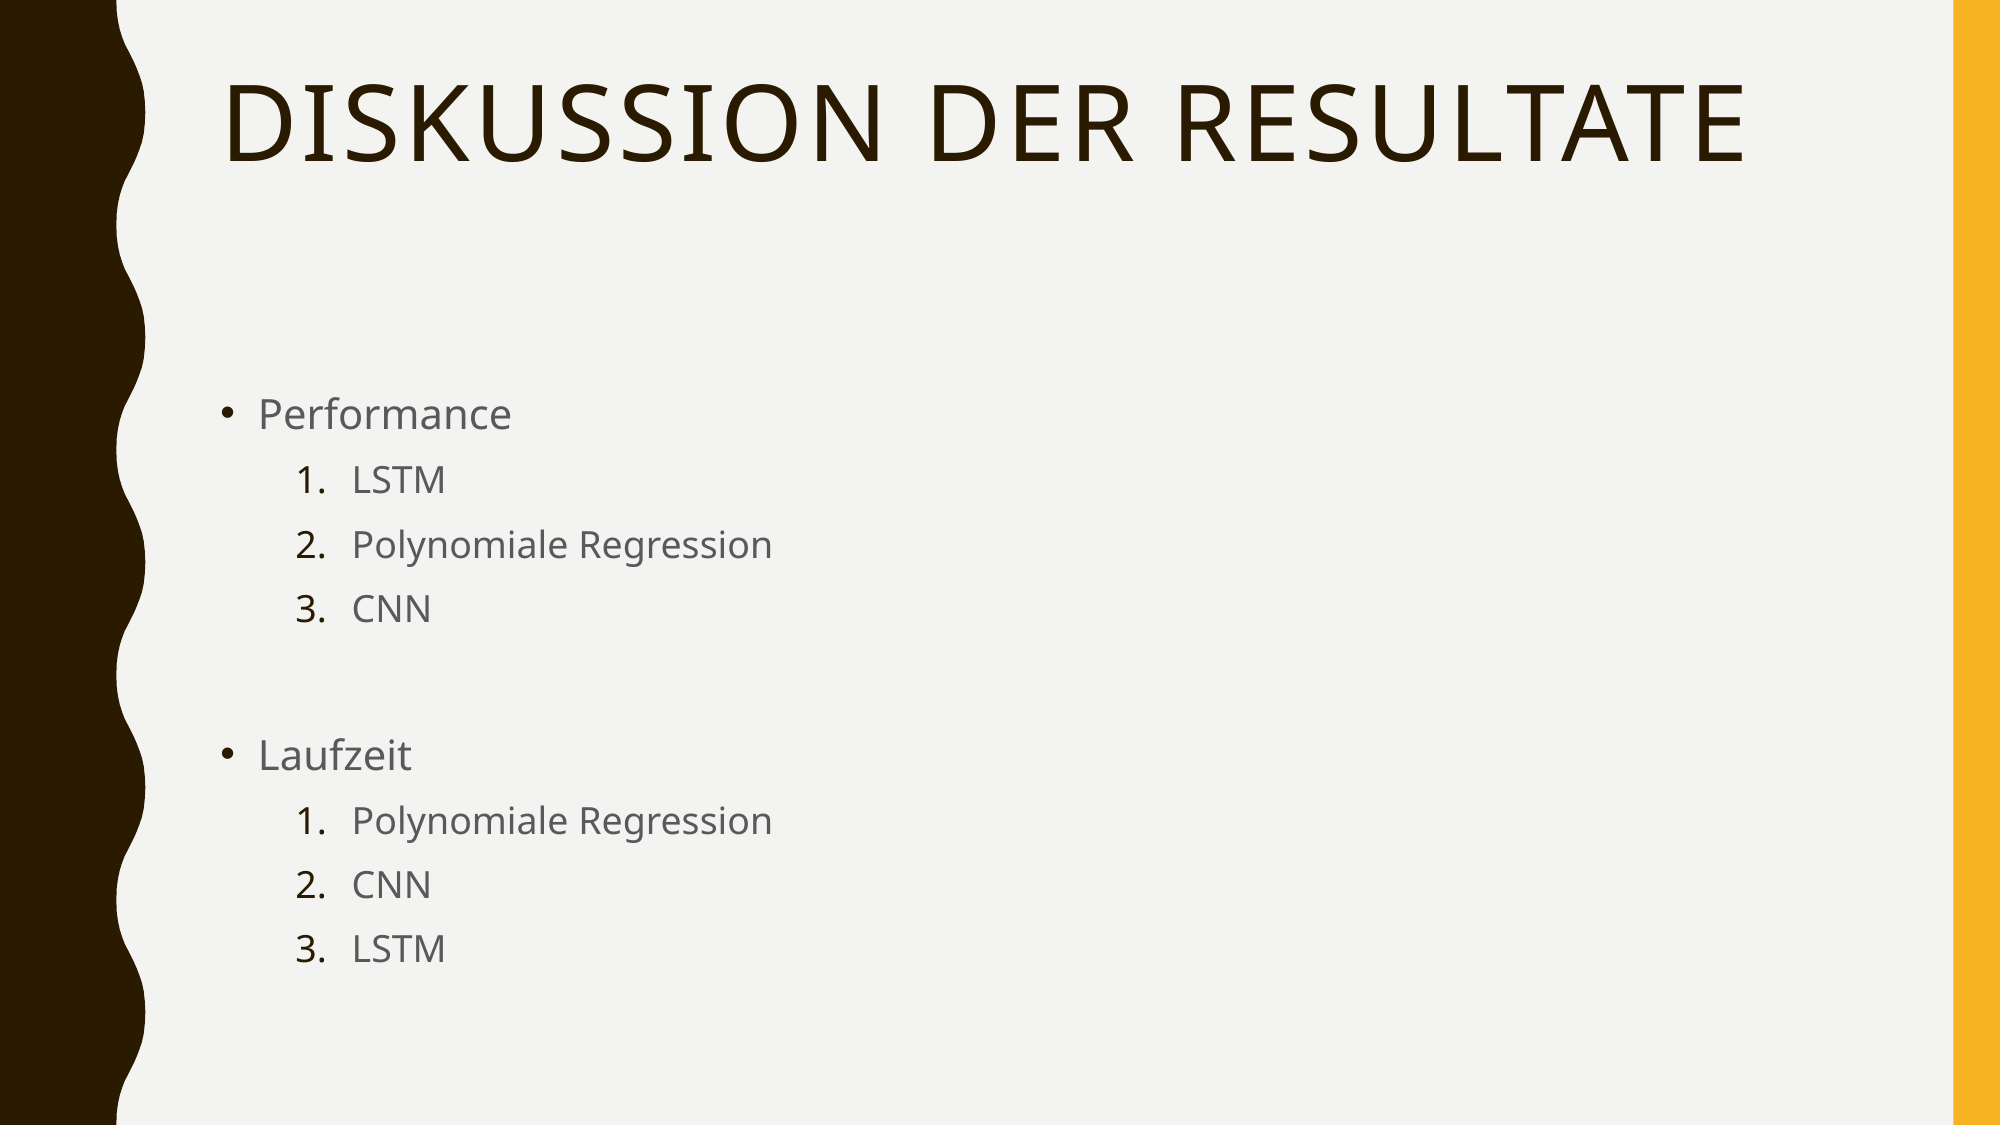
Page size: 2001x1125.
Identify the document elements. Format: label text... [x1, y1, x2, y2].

list Performance LSTM Polynomiale Regression CNN Laufzeit Polynomiale Regression CNN LSTM [205, 375, 1559, 965]
title DISKUSSION DER RESULTATE [205, 62, 1875, 308]
